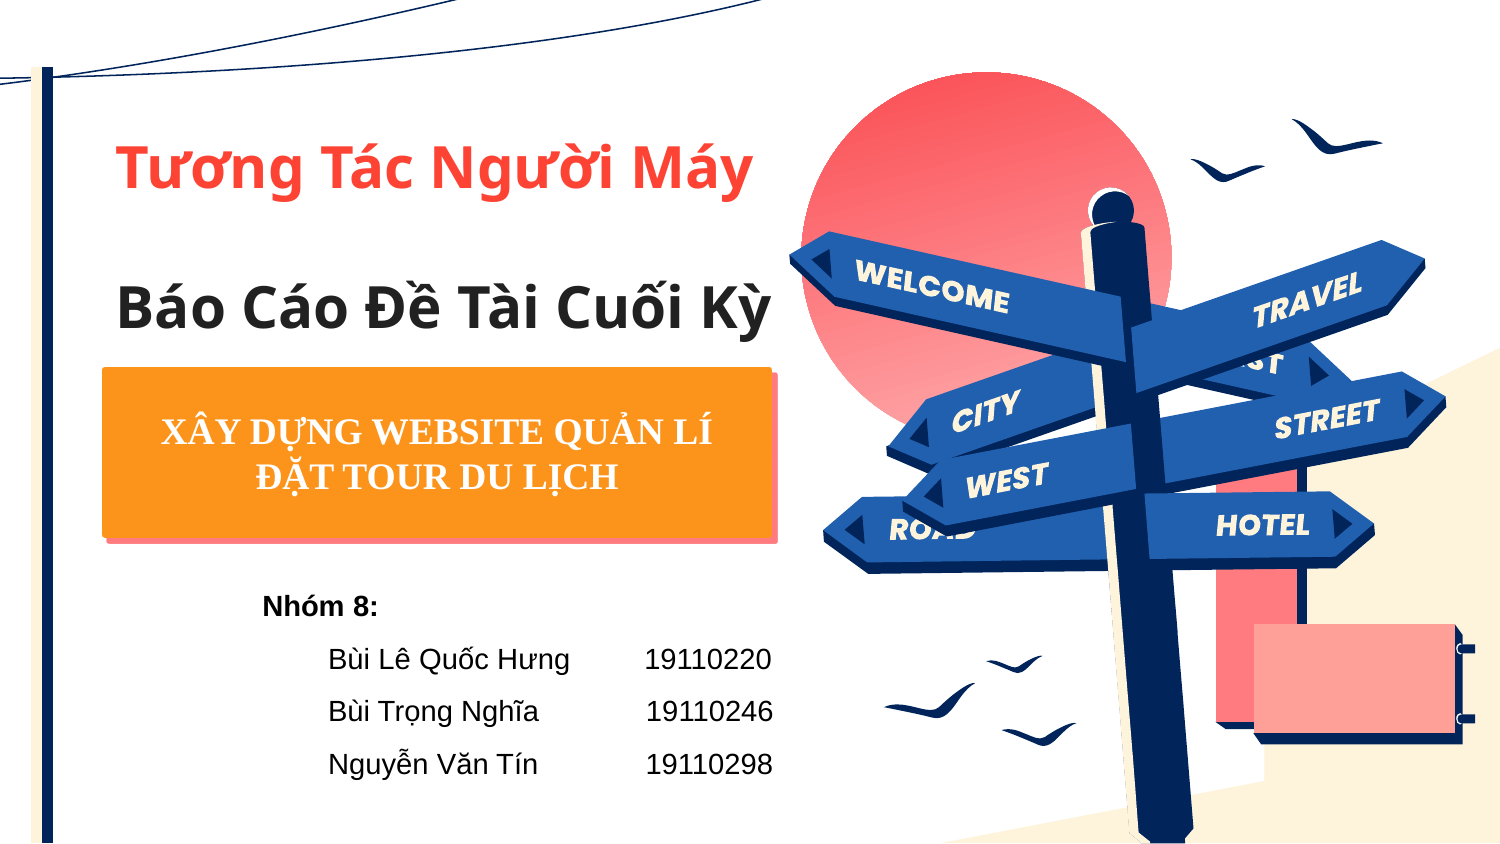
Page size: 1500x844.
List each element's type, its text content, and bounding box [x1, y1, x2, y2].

title Tương Tác Người Máy Báo Cáo Đề Tài Cuối Kỳ [100, 217, 784, 425]
subtitle XÂY DỰNG WEBSITE QUẢN LÍ ĐẶT TOUR DU LỊCH [102, 425, 772, 538]
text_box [883, 655, 1077, 747]
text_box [1190, 118, 1384, 183]
text_box Nhóm 8: Bùi Lê Quốc Hưng 19110220 Bùi Trọng Nghĩa 19110246 Nguyễn Văn Tín 19110298 [188, 562, 784, 788]
text_box [816, 72, 1157, 185]
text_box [789, 187, 1447, 844]
